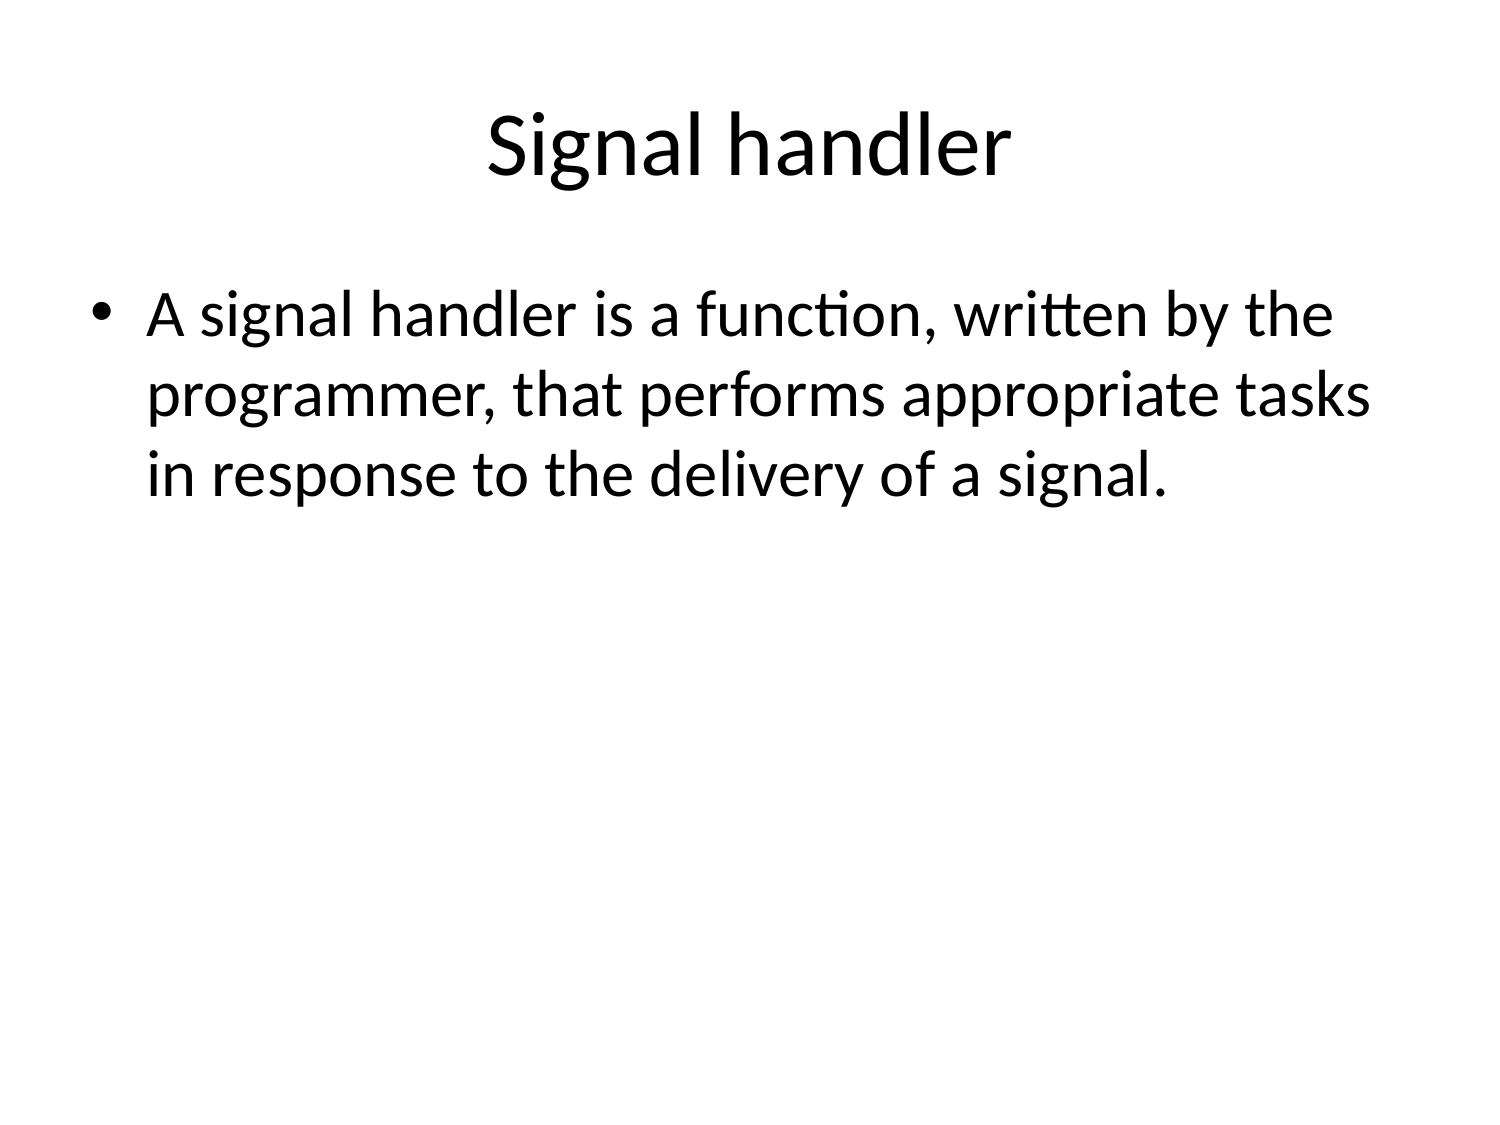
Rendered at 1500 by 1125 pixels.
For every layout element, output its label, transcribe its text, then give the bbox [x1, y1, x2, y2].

list A signal handler is a function, written by the programmer, that performs appropriate tasks in response to the delivery of a signal. [75, 262, 1425, 1005]
title Signal handler [75, 45, 1425, 233]
